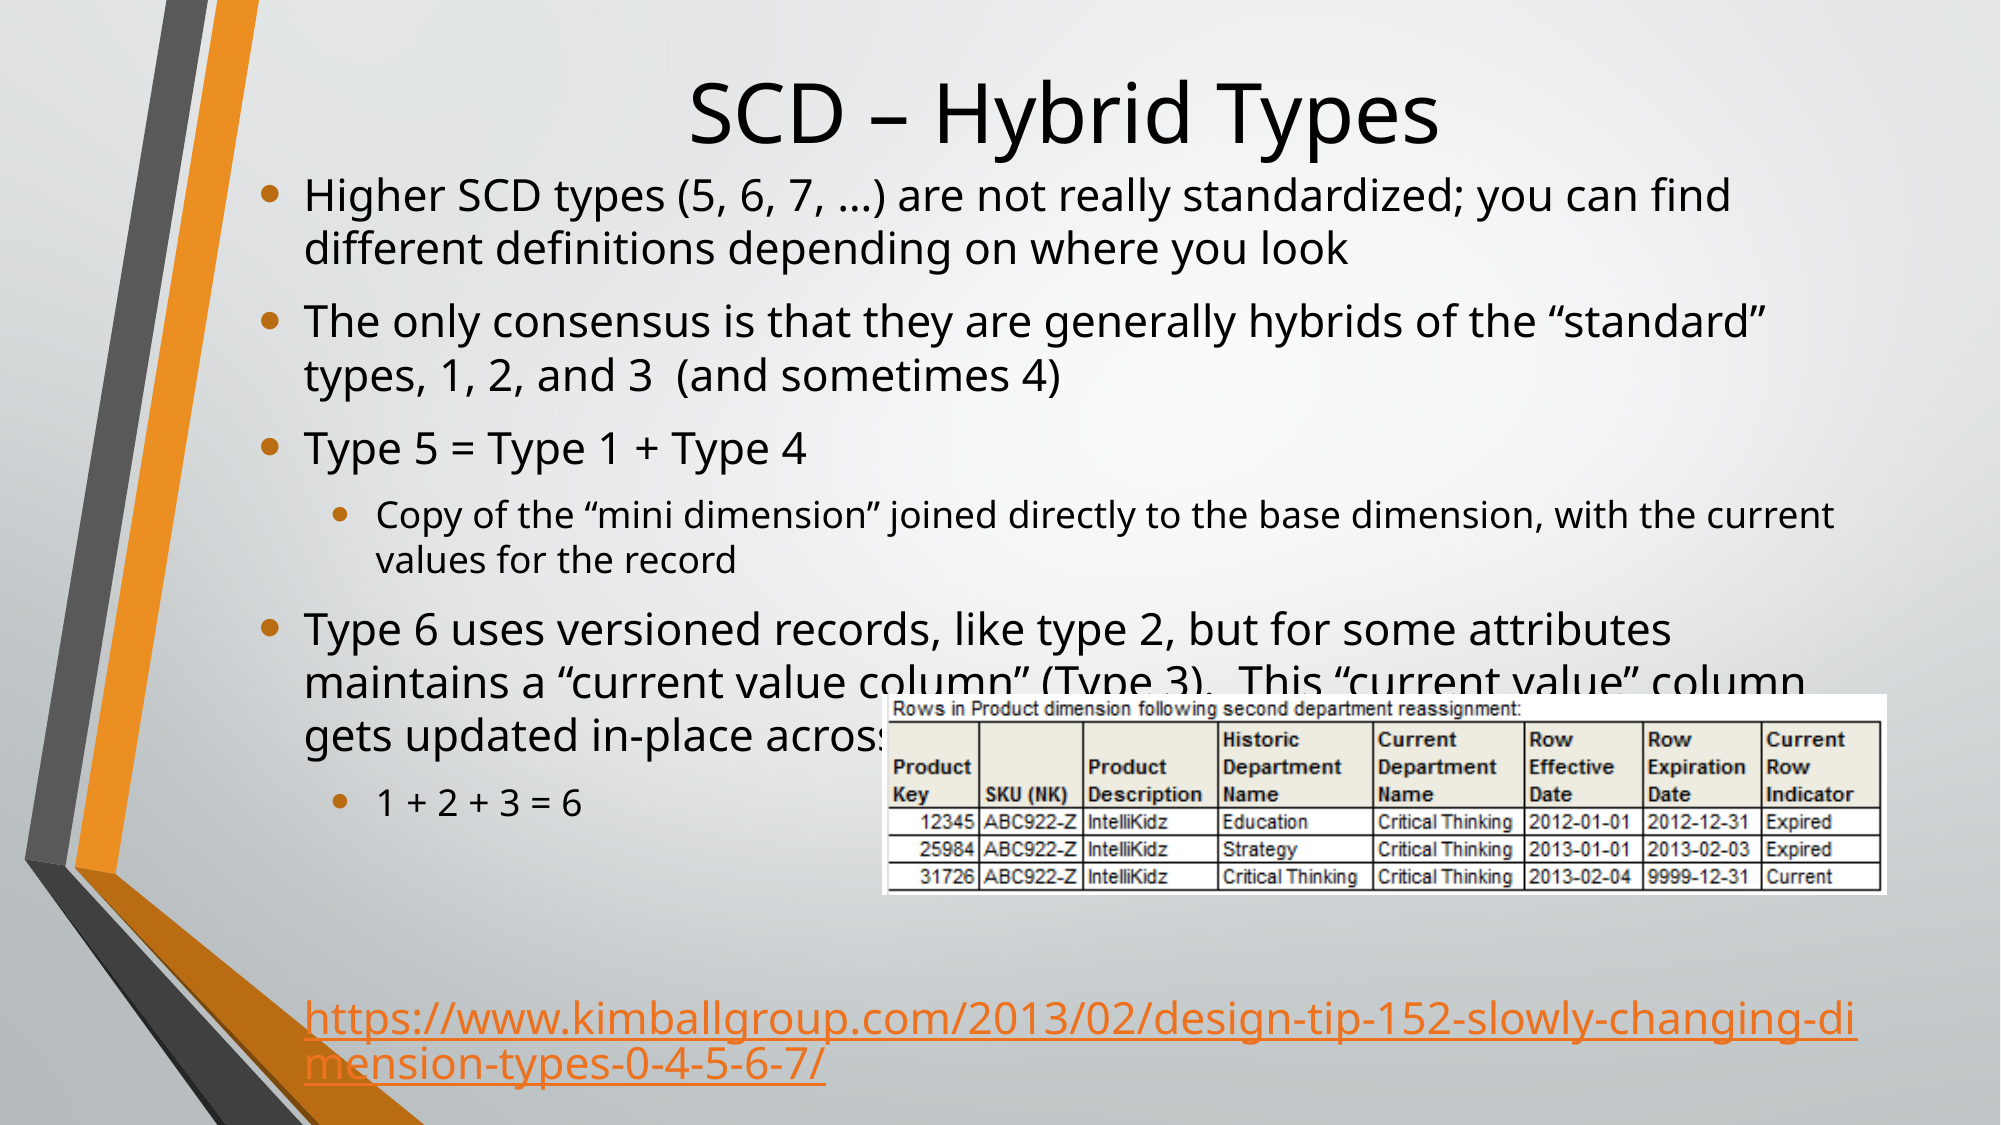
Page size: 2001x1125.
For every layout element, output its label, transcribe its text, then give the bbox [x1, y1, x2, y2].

picture [882, 693, 1888, 895]
list Higher SCD types (5, 6, 7, …) are not really standardized; you can find different definitions depending on where you look The only consensus is that they are generally hybrids of the “standard” types, 1, 2, and 3 (and sometimes 4) Type 5 = Type 1 + Type 4 Copy of the “mini dimension” joined directly to the base dimension, with the current values for the record Type 6 uses versioned records, like type 2, but for some attributes maintains a “current value column” (Type 3). This “current value” column gets updated in-place across all historical records 1 + 2 + 3 = 6 https://www.kimballgroup.com/2013/02/design-tip-152-slowly-changing-dimension-types-0-4-5-6-7/ [243, 157, 1887, 1061]
title SCD – Hybrid Types [243, 30, 1887, 157]
